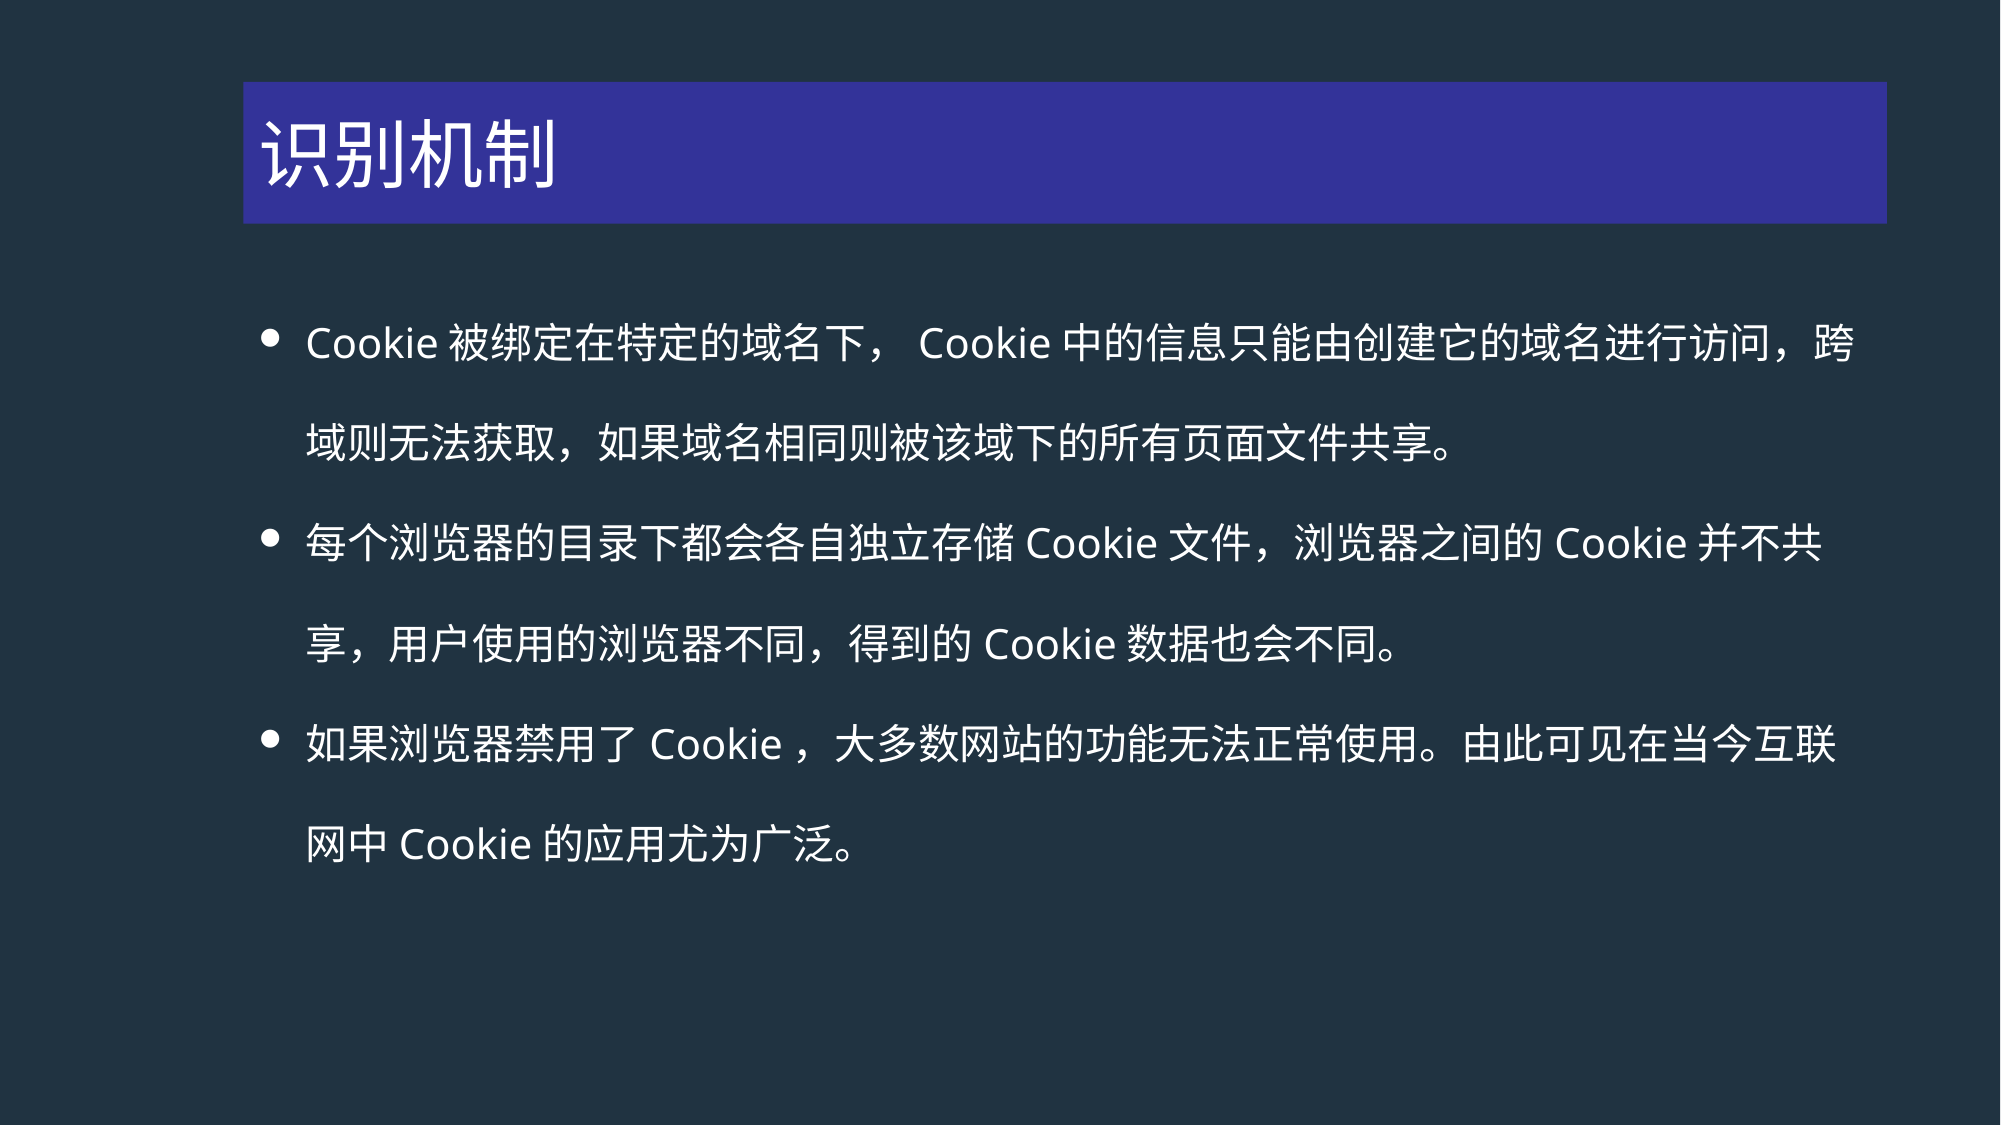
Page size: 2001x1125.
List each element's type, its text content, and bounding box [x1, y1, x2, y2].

title 识别机制 [243, 81, 1887, 224]
list Cookie被绑定在特定的域名下，Cookie中的信息只能由创建它的域名进行访问，跨域则无法获取，如果域名相同则被该域下的所有页面文件共享。 每个浏览器的目录下都会各自独立存储Cookie文件，浏览器之间的Cookie并不共享，用户使用的浏览器不同，得到的Cookie数据也会不同。 如果浏览器禁用了Cookie，大多数网站的功能无法正常使用。由此可见在当今互联网中Cookie的应用尤为广泛。 [243, 259, 1887, 1087]
picture [0, 0, 2001, 1125]
